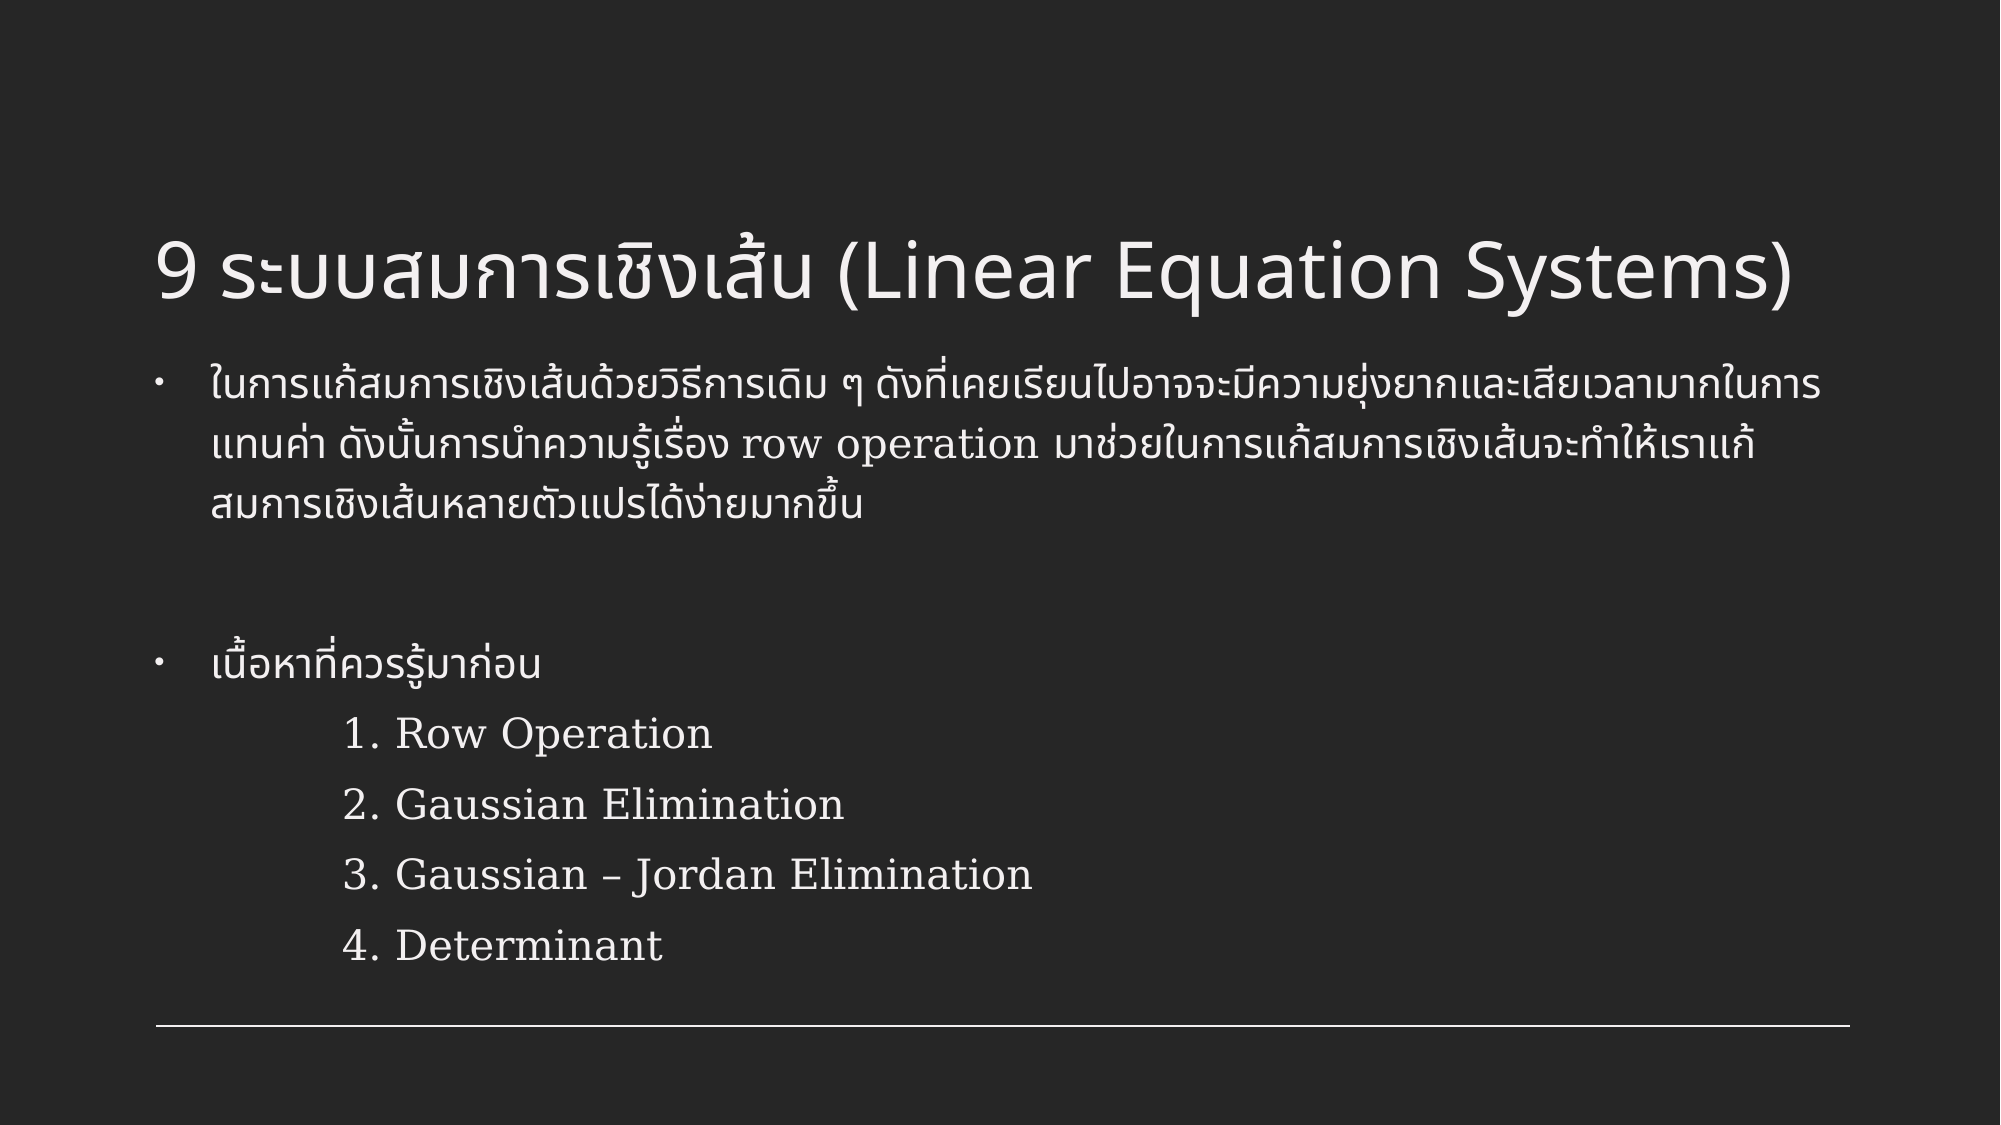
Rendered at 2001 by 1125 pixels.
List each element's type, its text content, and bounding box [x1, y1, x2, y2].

title 9 ระบบสมการเชิงเส้น (Linear Equation Systems) [139, 143, 1850, 322]
list ในการแก้สมการเชิงเส้นด้วยวิธีการเดิม ๆ ดังที่เคยเรียนไปอาจจะมีความยุ่งยากและเสียเวลามากในการแทนค่า ดังนั้นการนำความรู้เรื่อง row operation มาช่วยในการแก้สมการเชิงเส้นจะทำให้เราแก้สมการเชิงเส้นหลายตัวแปรได้ง่ายมากขึ้น เนื้อหาที่ควรรู้มาก่อน 1. Row Operation 2. Gaussian Elimination 3. Gaussian – Jordan Elimination 4. Determinant [139, 338, 1879, 1029]
